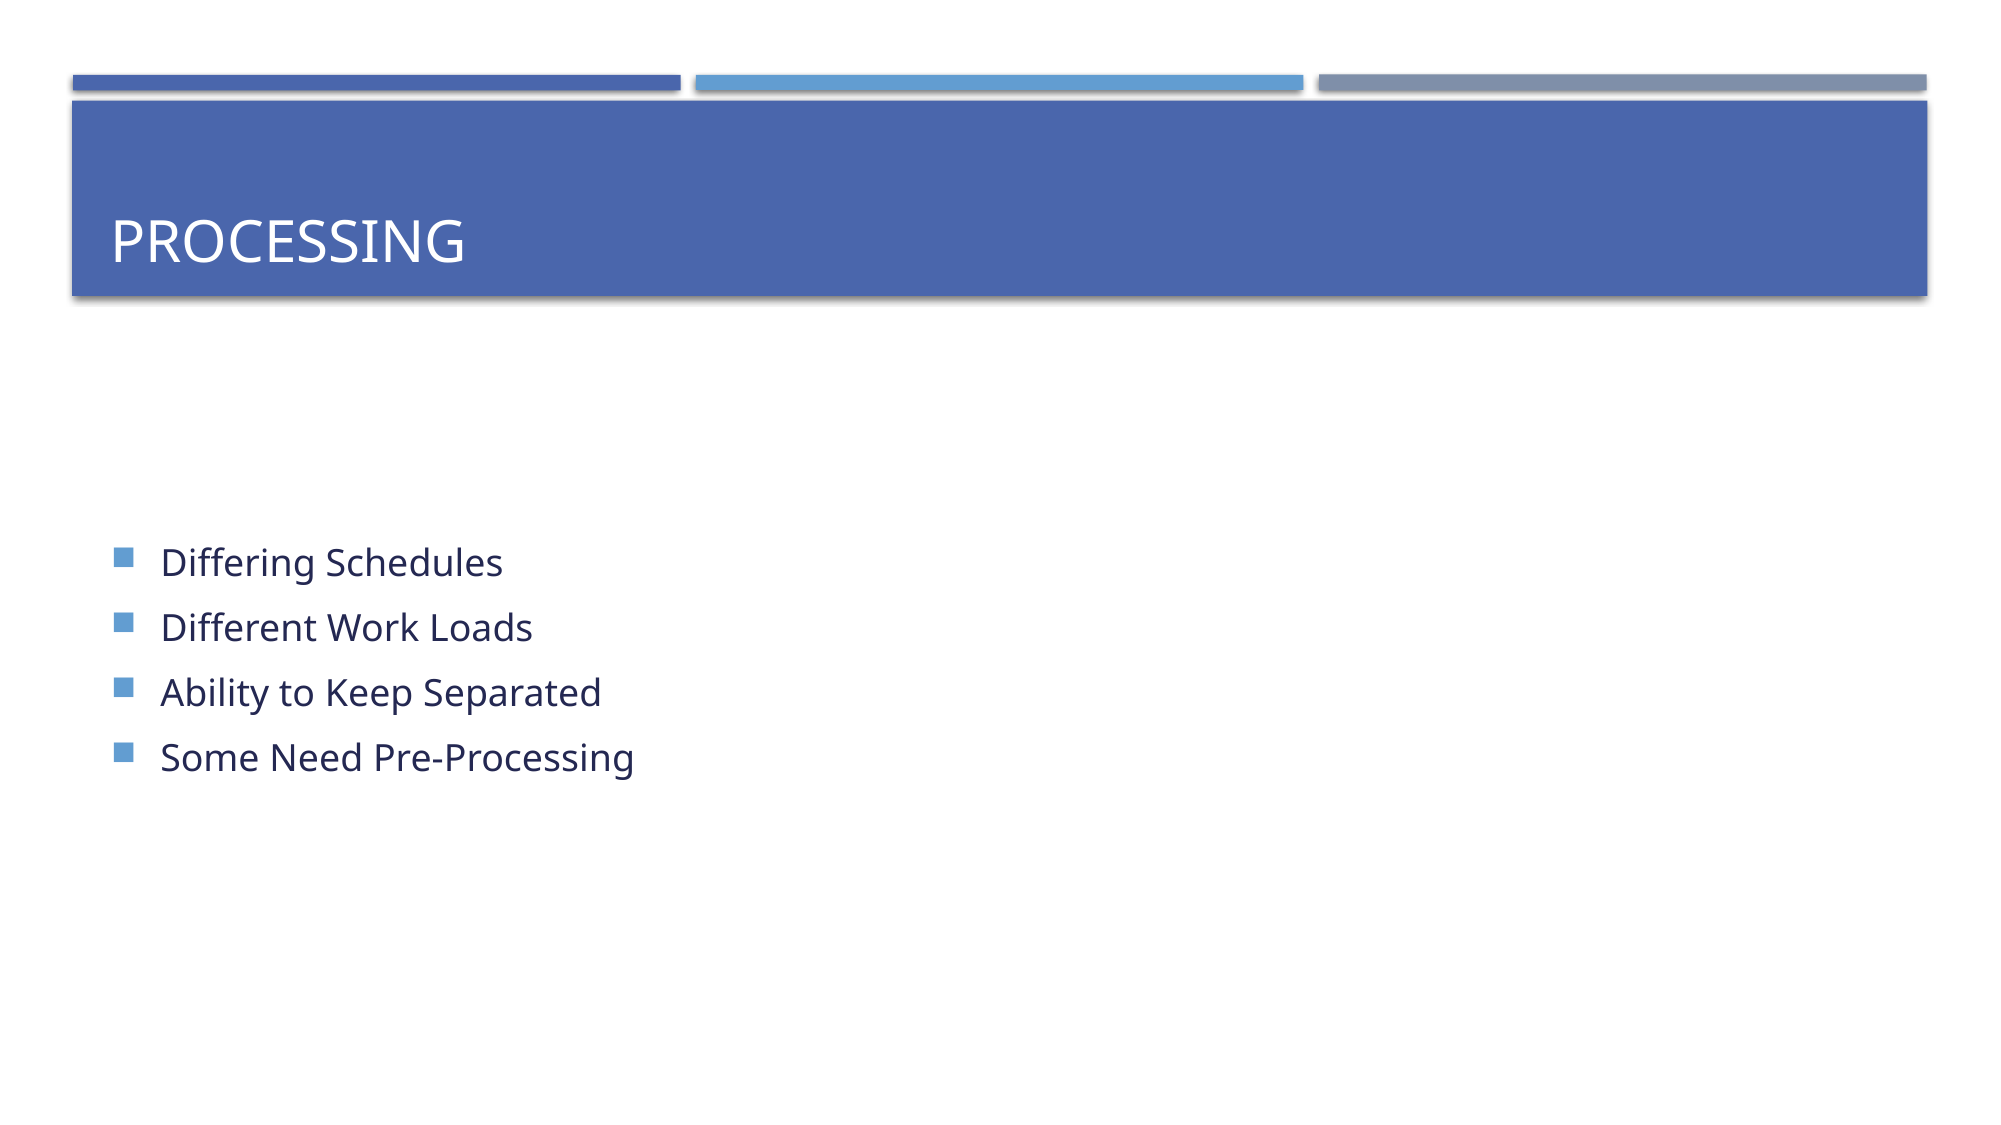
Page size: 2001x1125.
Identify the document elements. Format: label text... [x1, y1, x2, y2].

list Differing Schedules Different Work Loads Ability to Keep Separated Some Need Pre-Processing [95, 357, 1905, 962]
title Processing [95, 115, 1905, 282]
